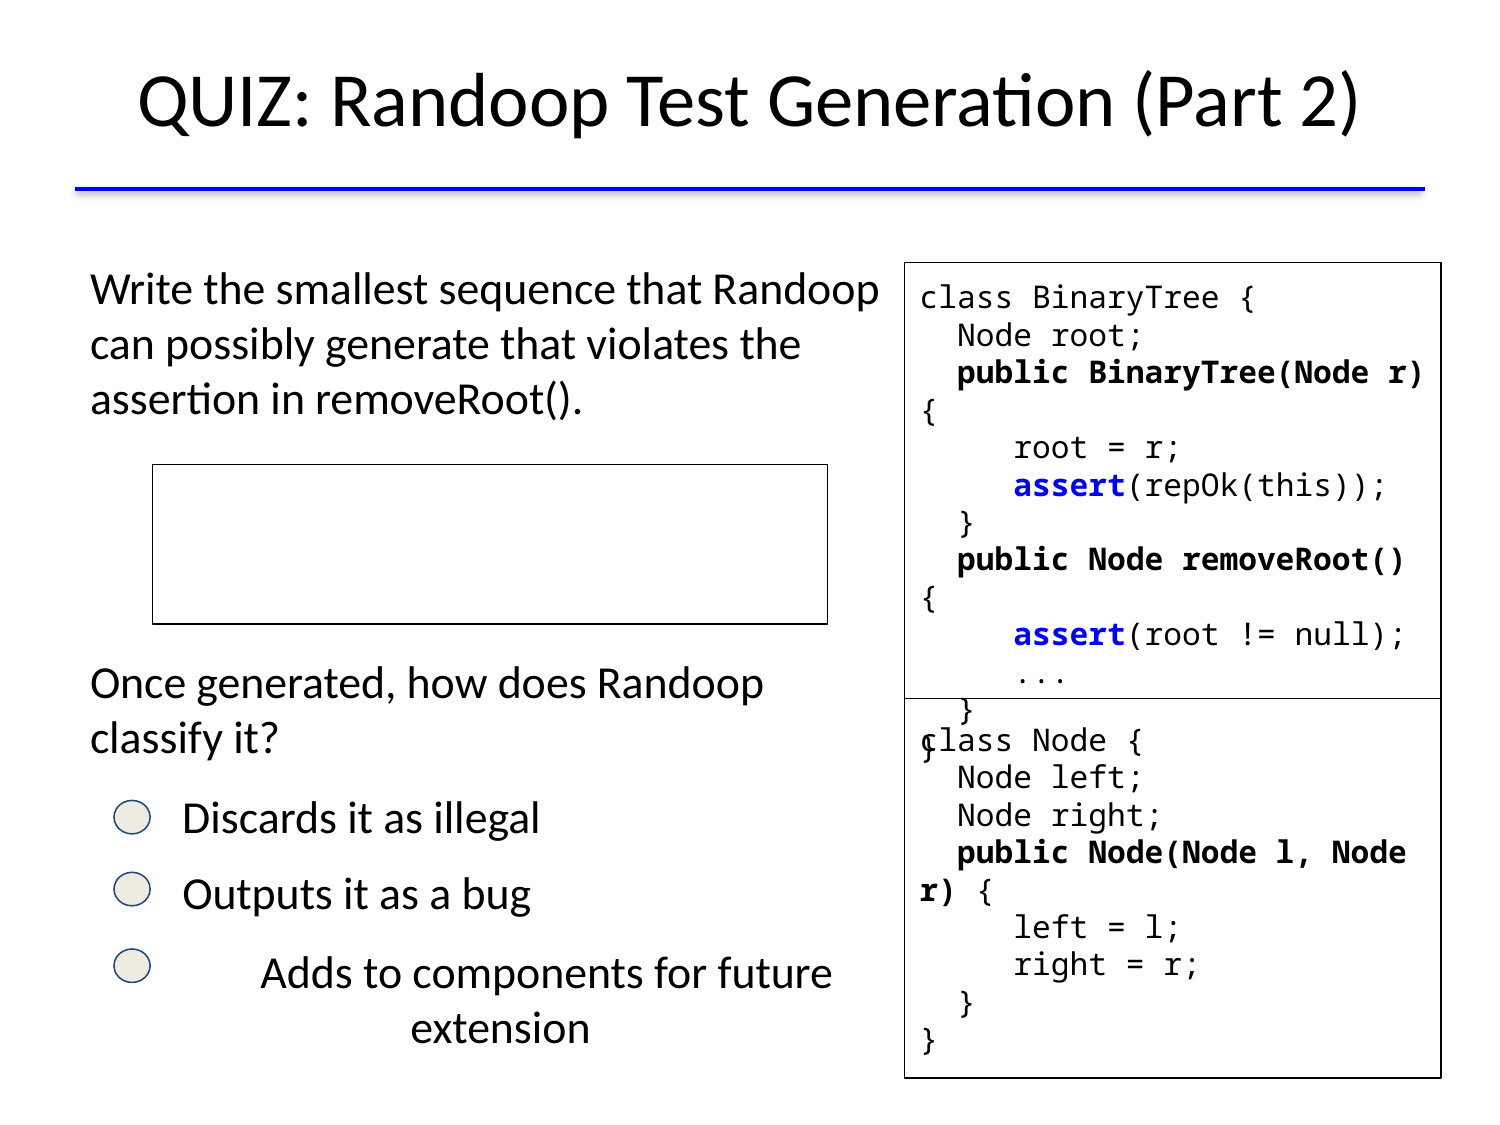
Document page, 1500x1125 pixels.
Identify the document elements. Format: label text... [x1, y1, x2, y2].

list Write the smallest sequence that Randoop can possibly generate that violates the assertion in removeRoot(). Once generated, how does Randoop classify it? Discards it as illegal Outputs it as a bug Adds to components for future extension [75, 250, 905, 994]
title QUIZ: Randoop Test Generation (Part 2) [75, 1, 1425, 190]
text_box [152, 464, 828, 624]
text_box class Node { Node left; Node right; public Node(Node l, Node r) { left = l; right = r; } } [904, 698, 1442, 1079]
text_box class BinaryTree { Node root; public BinaryTree(Node r) { root = r; assert(repOk(this)); } public Node removeRoot() { assert(root != null); ... } } [905, 262, 1442, 698]
